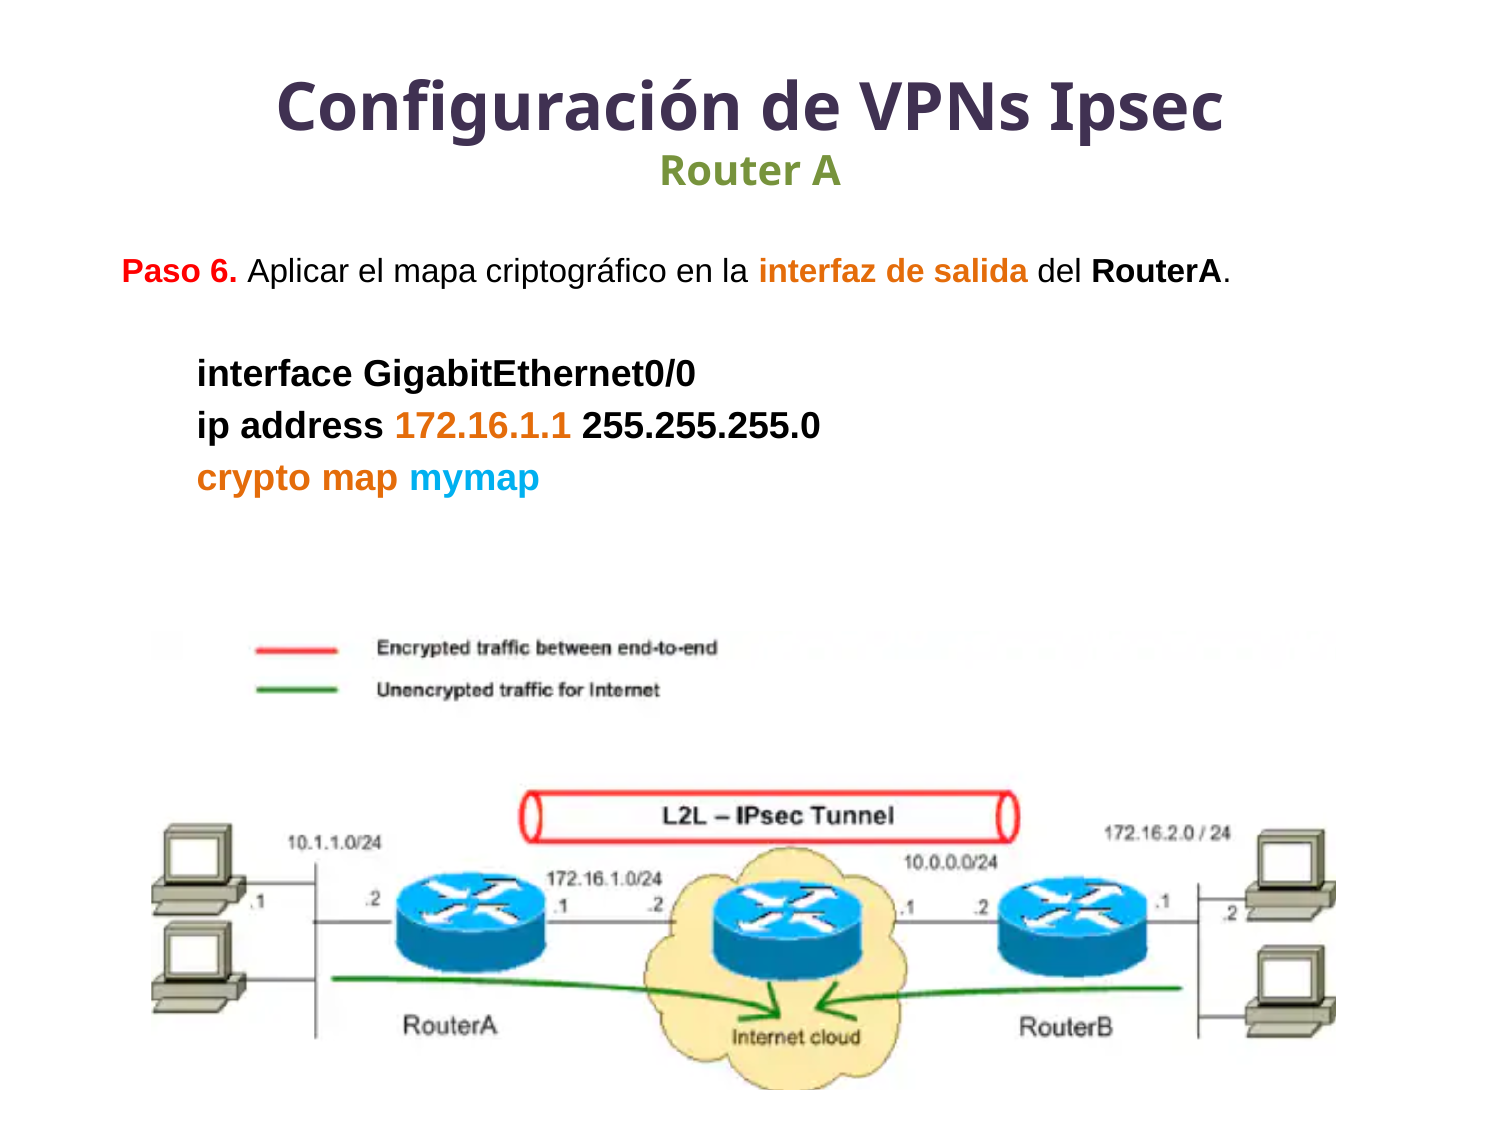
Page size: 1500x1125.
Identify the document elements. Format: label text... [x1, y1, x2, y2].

text_box Configuración de VPNs Ipsec Router A [168, 34, 1332, 223]
list Paso 6. Aplicar el mapa criptográfico en la interfaz de salida del RouterA. interface GigabitEthernet0/0 ip address 172.16.1.1 255.255.255.0 crypto map mymap [59, 222, 1447, 539]
picture [150, 631, 1336, 1091]
